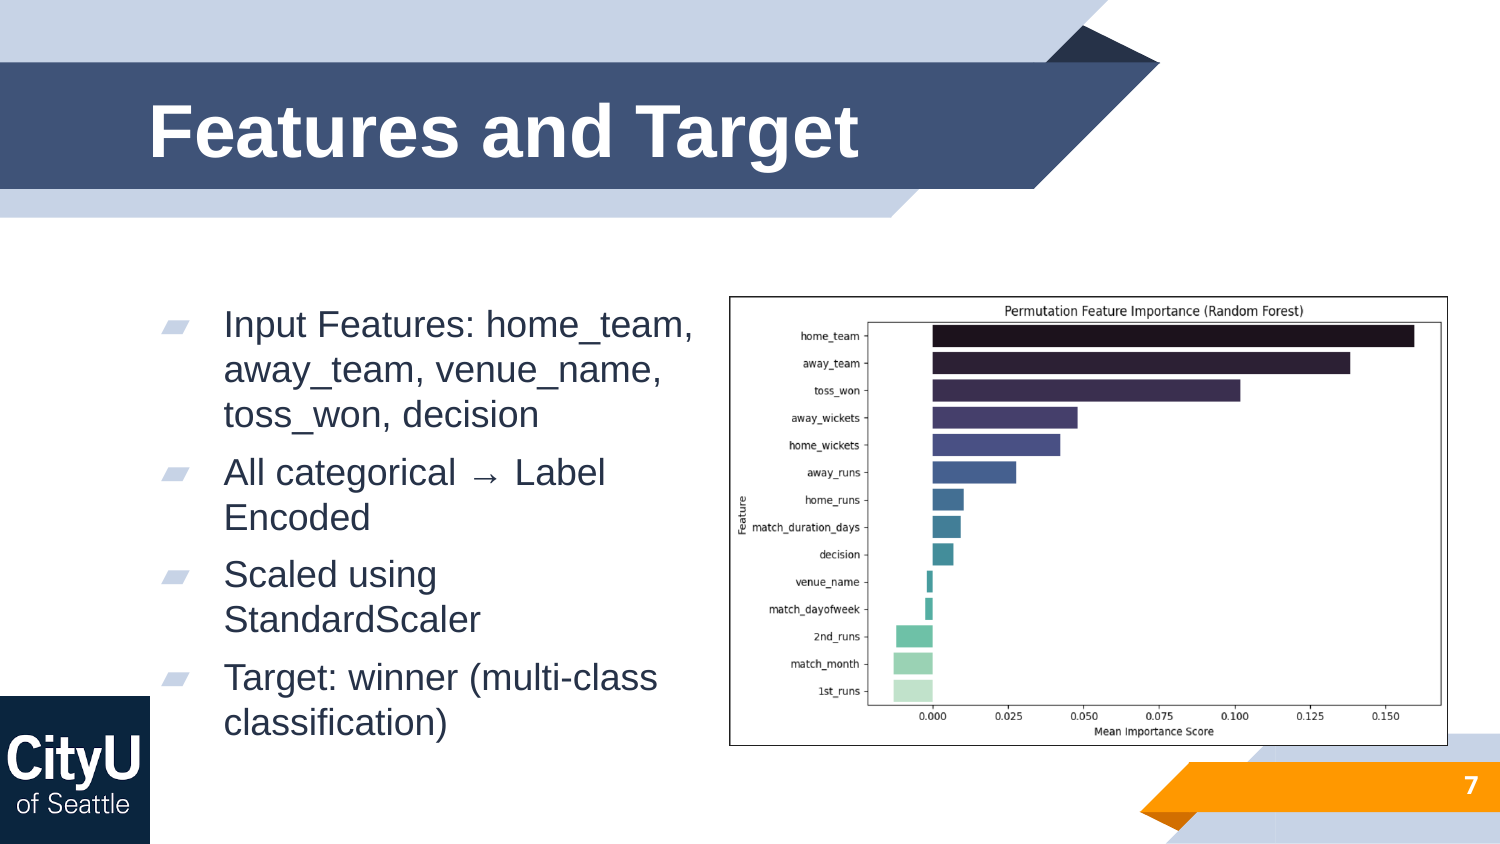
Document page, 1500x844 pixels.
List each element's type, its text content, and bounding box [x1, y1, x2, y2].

slide_number 7 [1249, 760, 1494, 813]
picture [729, 296, 1448, 746]
list Input Features: home_team, away_team, venue_name, toss_won, decision All categorical → Label Encoded Scaled using StandardScaler Target: winner (multi-class classification) [133, 263, 710, 780]
title Features and Target [133, 64, 1035, 190]
picture [0, 696, 150, 844]
